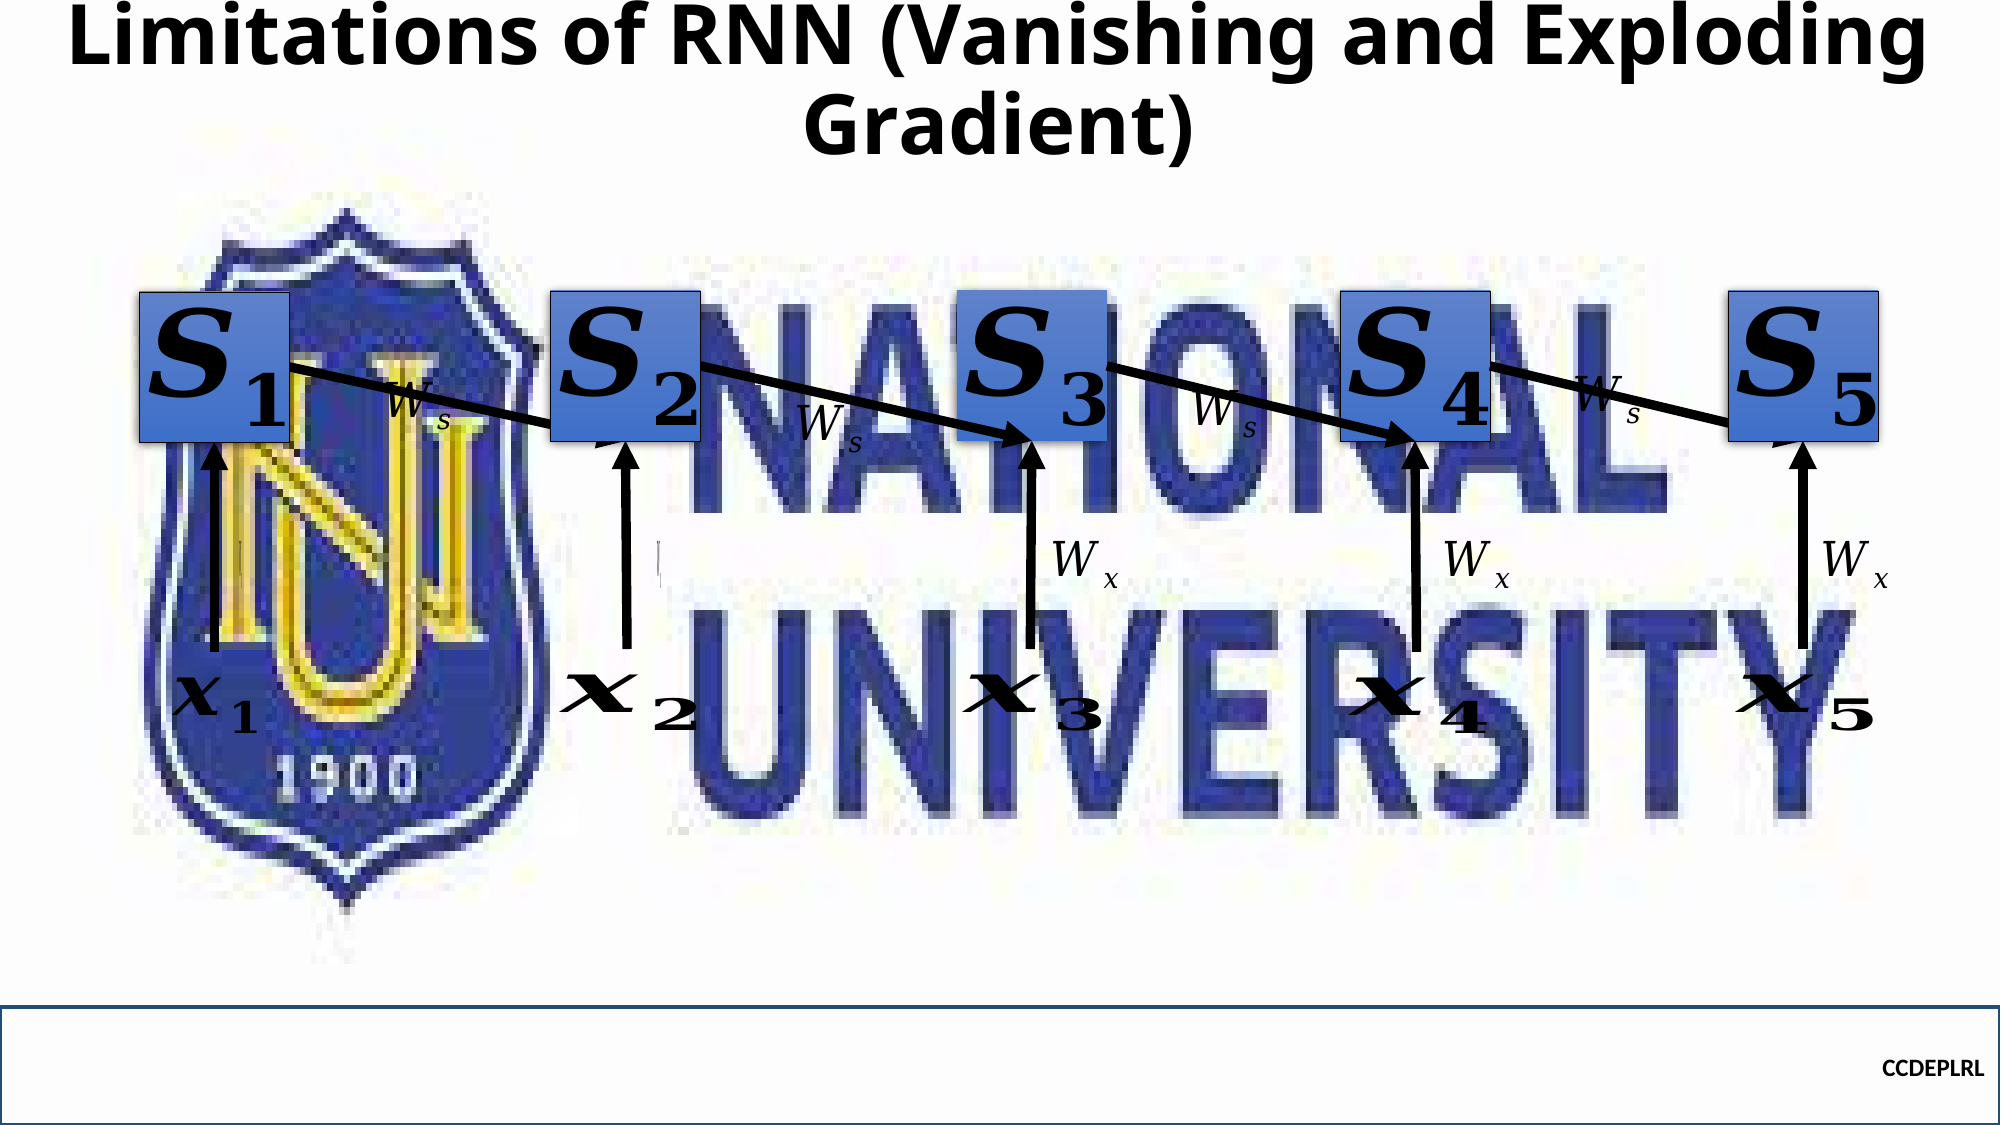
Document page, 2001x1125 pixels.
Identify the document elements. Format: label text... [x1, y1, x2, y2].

footer CCDEPLRL [0, 1007, 2000, 1125]
title Limitations of RNN (Vanishing and Exploding Gradient) [13, 62, 1984, 181]
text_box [139, 290, 1890, 743]
picture [0, 0, 2000, 1007]
text_box [83, 172, 1916, 688]
